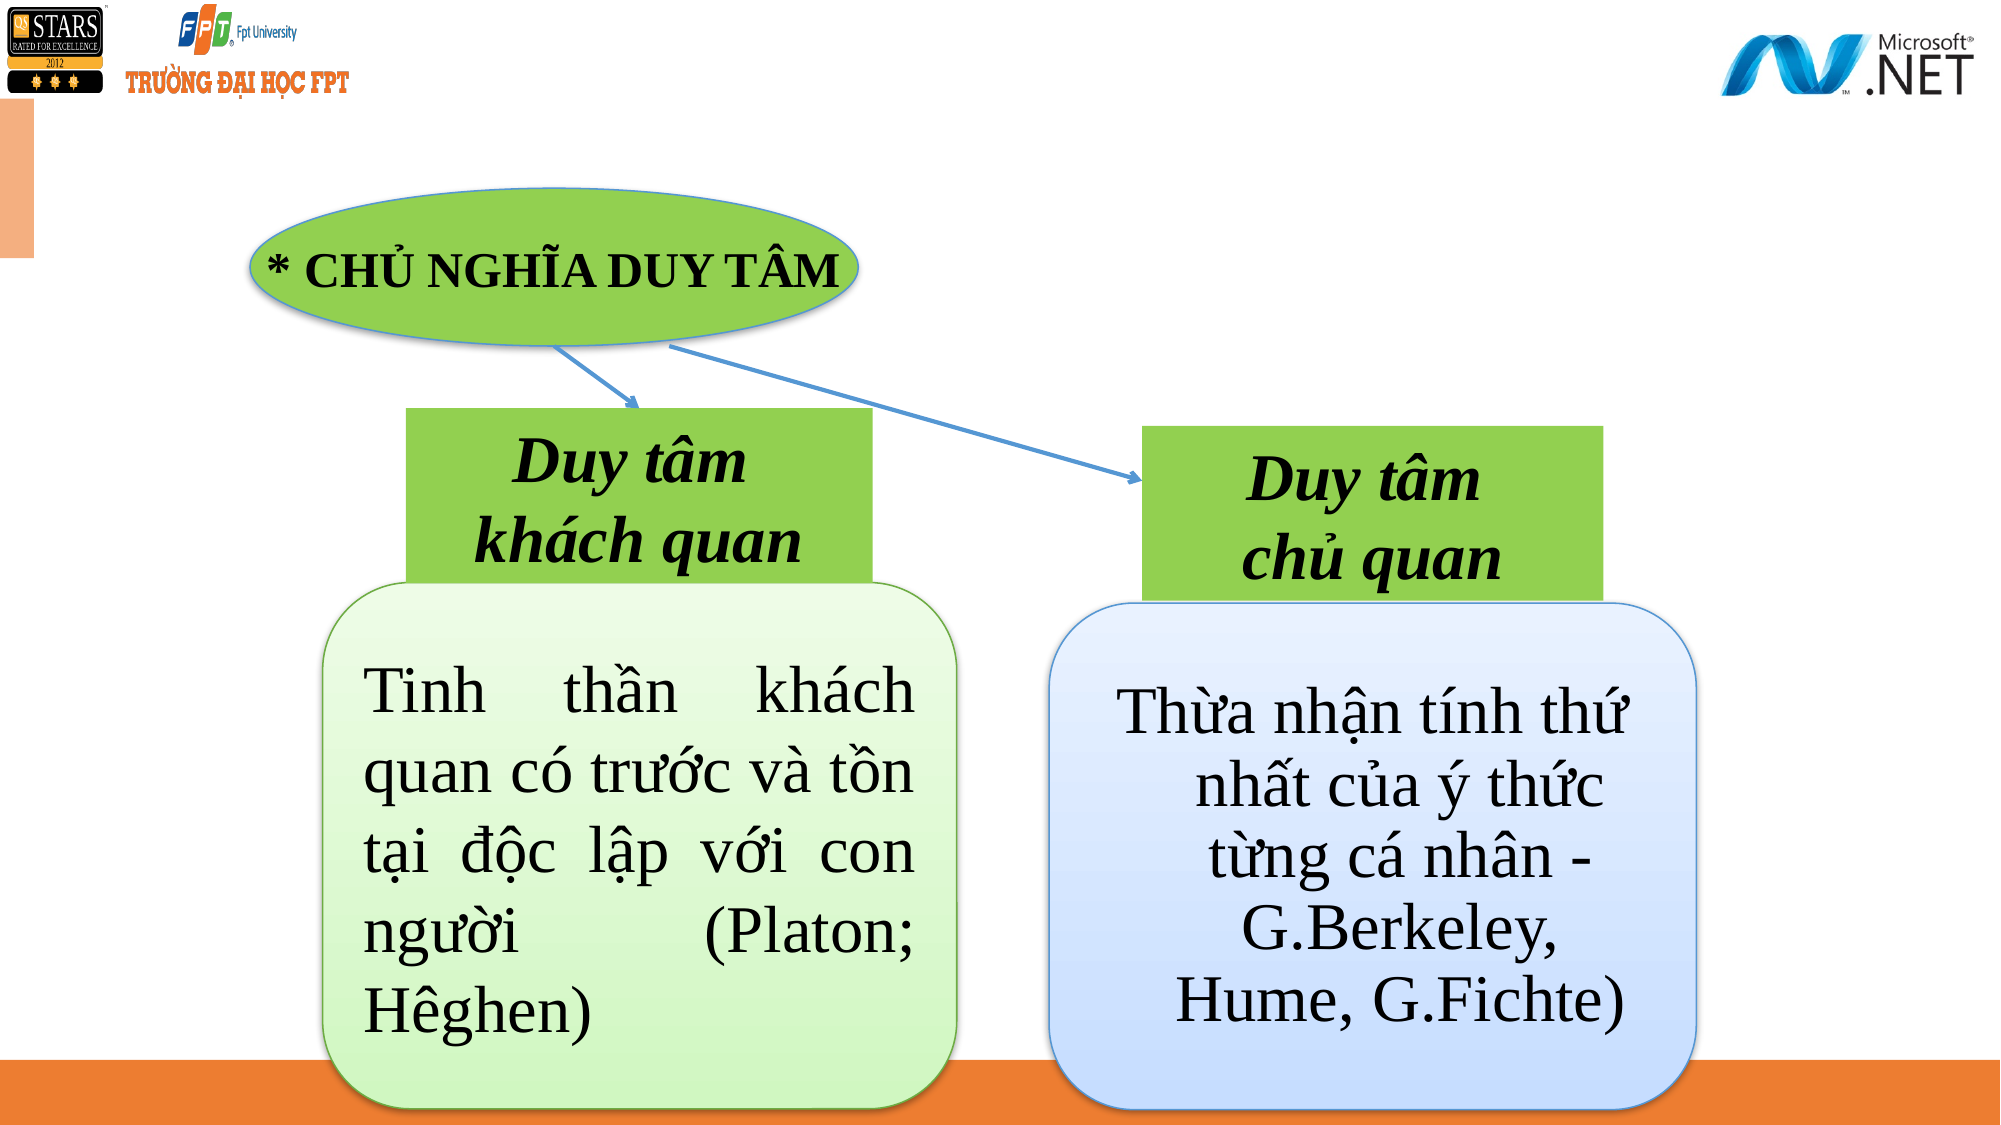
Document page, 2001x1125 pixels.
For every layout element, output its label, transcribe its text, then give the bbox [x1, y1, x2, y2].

text_box Duy tâm chủ quan [1142, 425, 1604, 601]
text_box * CHỦ NGHĨA DUY TÂM [249, 187, 860, 347]
picture [1685, 0, 2001, 129]
text_box Thừa nhận tính thứ nhất của ý thức từng cá nhân - G.Berkeley, Hume, G.Fichte) [1048, 602, 1698, 1111]
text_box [668, 345, 1143, 481]
picture [7, 4, 349, 99]
text_box Duy tâm khách quan [405, 408, 873, 583]
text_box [553, 345, 640, 409]
text_box Tinh thần khách quan có trước và tồn tại độc lập với con người (Platon; Hêghen) [321, 581, 958, 1110]
